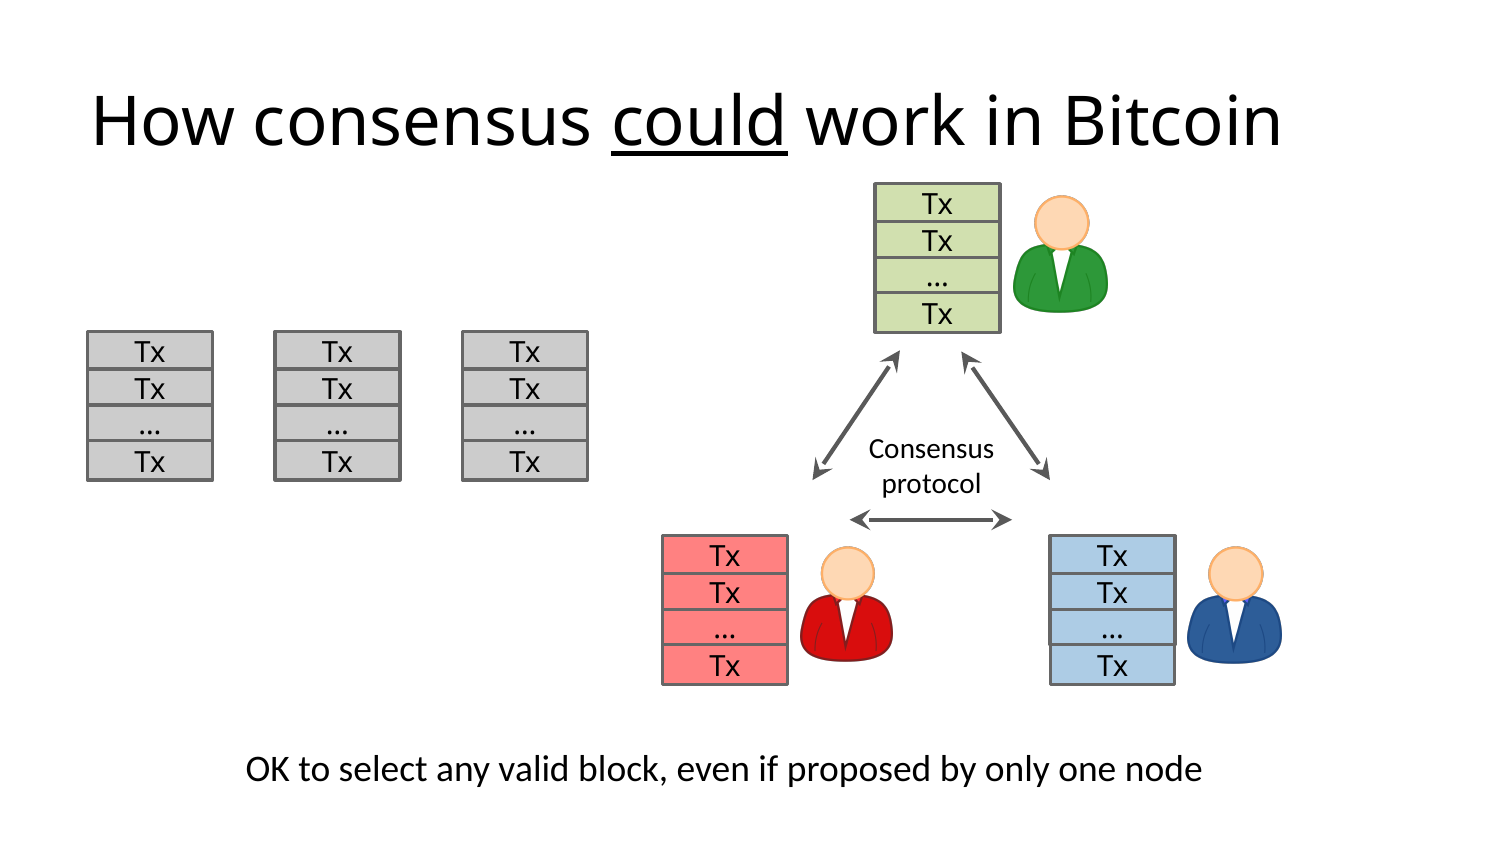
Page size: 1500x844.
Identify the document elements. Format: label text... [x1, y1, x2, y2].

text_box Consensus protocol [849, 421, 1014, 508]
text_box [961, 351, 1050, 481]
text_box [1049, 535, 1175, 685]
picture [1187, 546, 1282, 664]
text_box OK to select any valid block, even if proposed by only one node [169, 736, 1281, 797]
picture [1013, 195, 1108, 313]
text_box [462, 331, 588, 481]
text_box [87, 331, 213, 481]
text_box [812, 350, 900, 481]
picture [799, 546, 893, 662]
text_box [874, 183, 1001, 333]
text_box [662, 535, 788, 685]
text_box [274, 331, 401, 481]
title How consensus could work in Bitcoin [75, 33, 1425, 175]
